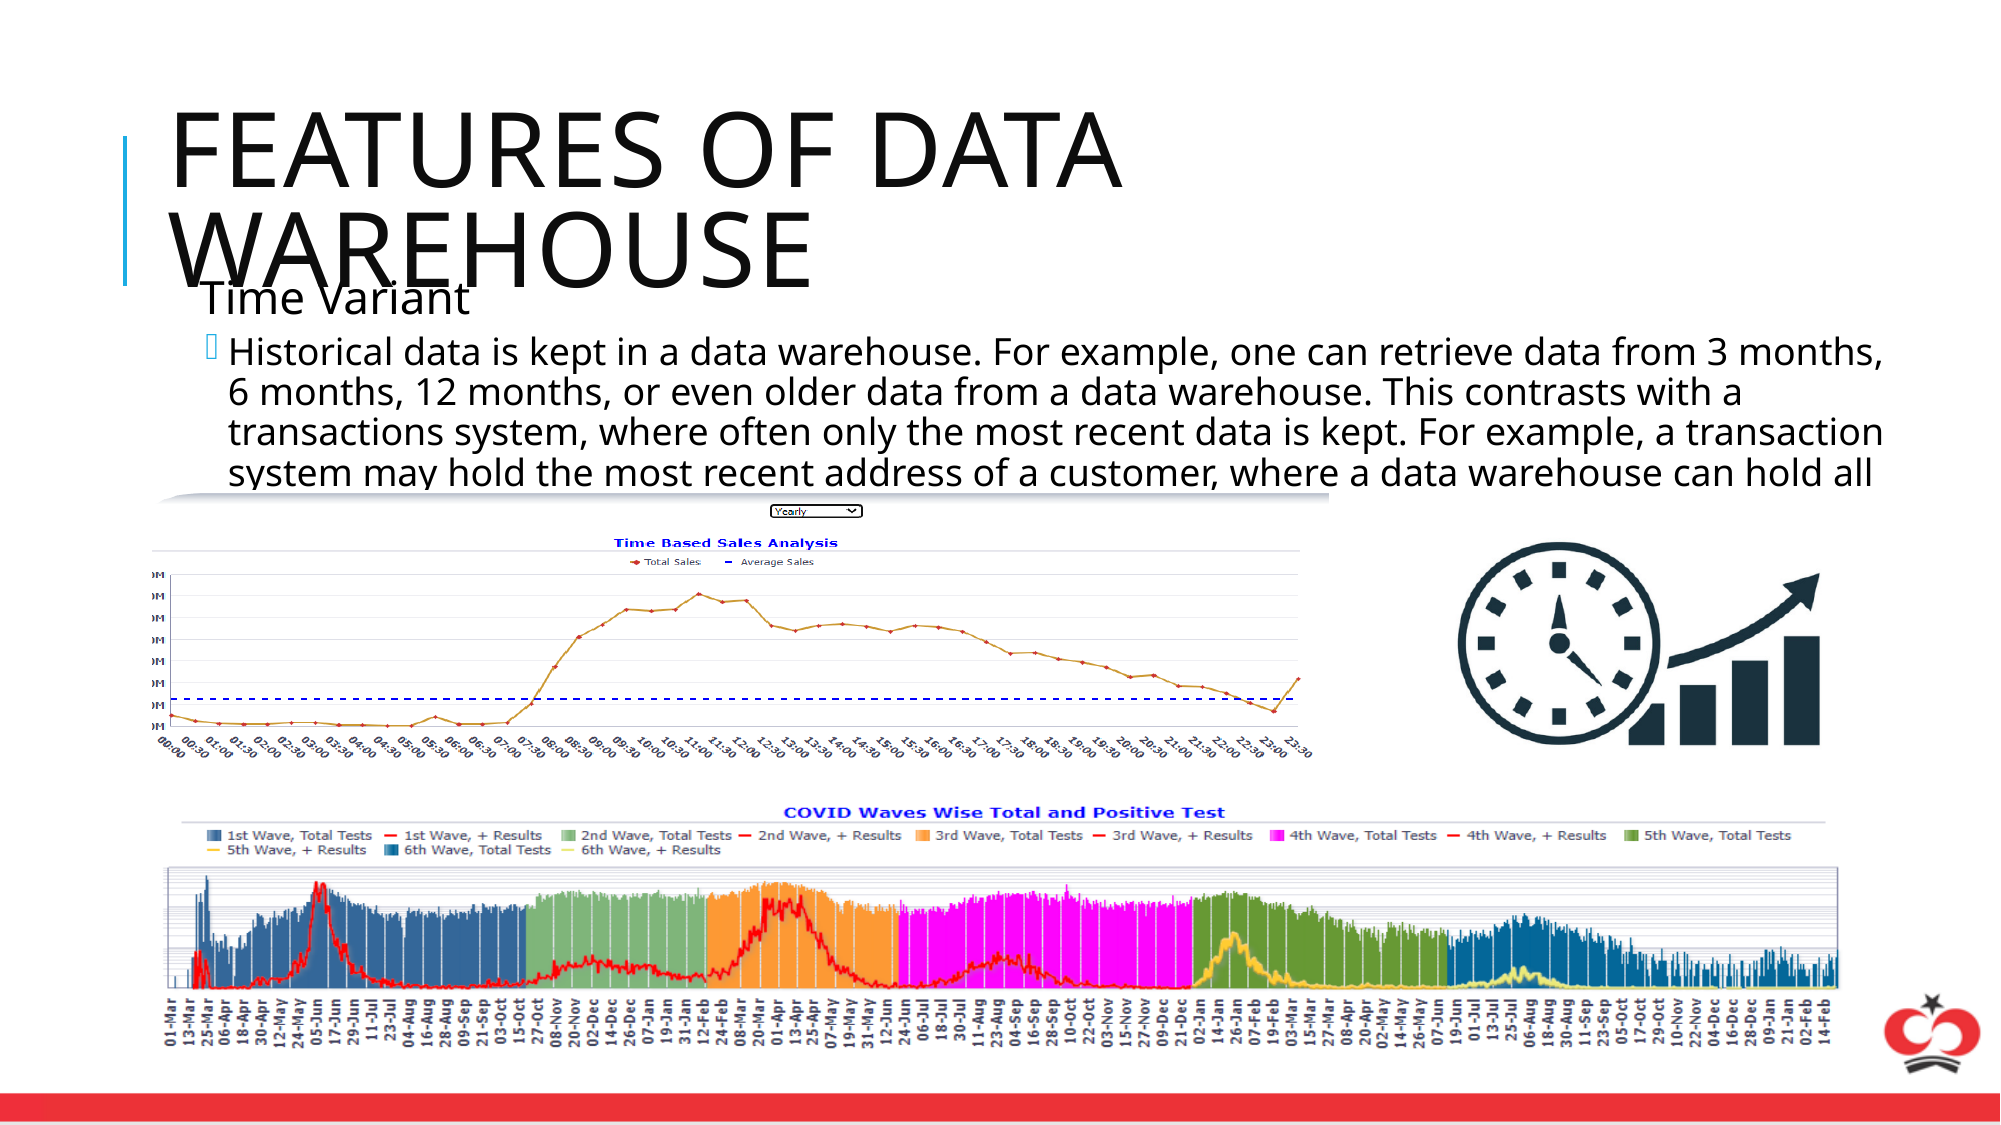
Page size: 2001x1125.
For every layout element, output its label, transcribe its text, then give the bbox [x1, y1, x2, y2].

picture [1426, 499, 1848, 757]
picture [152, 490, 1329, 766]
list Time Variant Historical data is kept in a data warehouse. For example, one can retrieve data from 3 months, 6 months, 12 months, or even older data from a data warehouse. This contrasts with a transactions system, where often only the most recent data is kept. For example, a transaction system may hold the most recent address of a customer, where a data warehouse can hold all addresses associated with a customer. [176, 267, 1902, 980]
title Features of Data Warehouse [152, 84, 1747, 331]
picture [0, 789, 2000, 1125]
